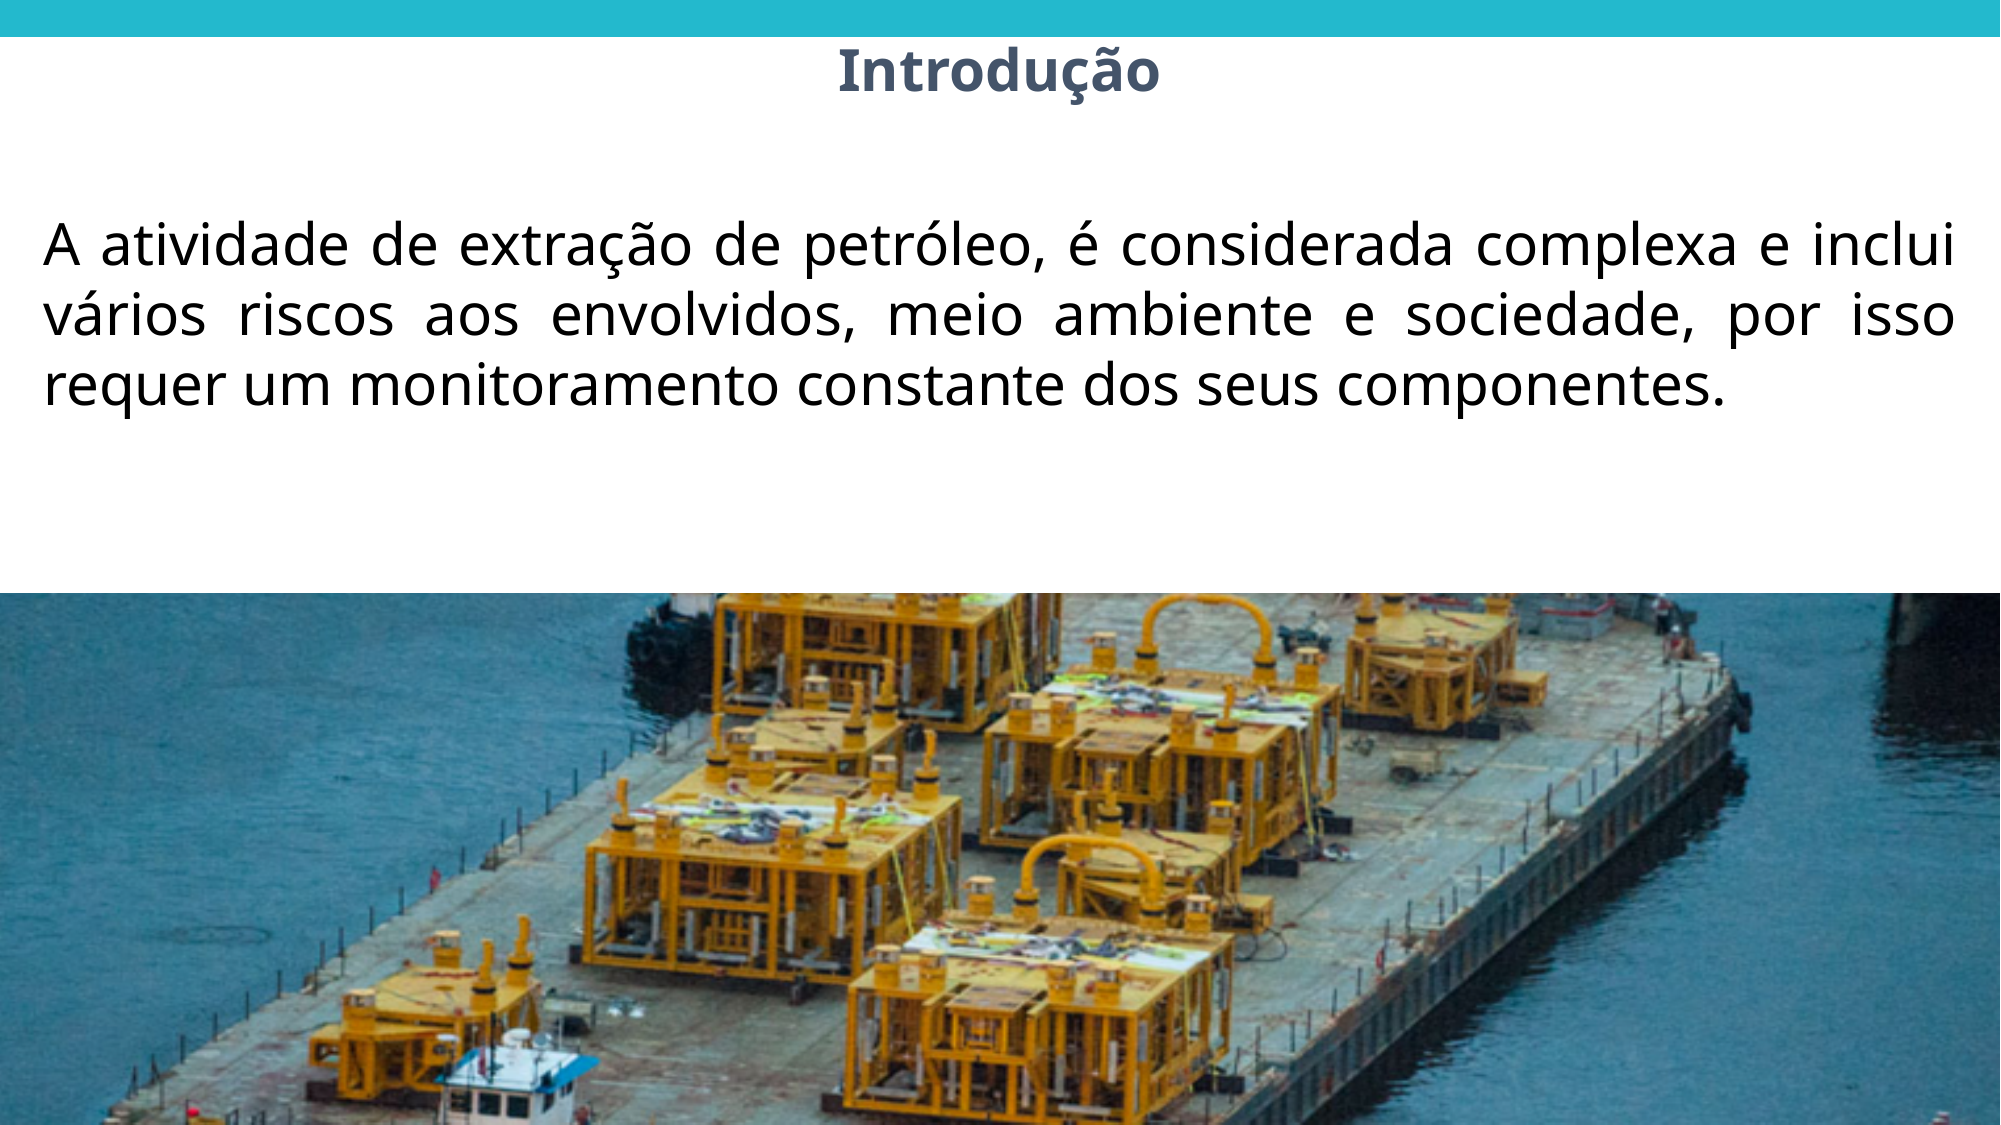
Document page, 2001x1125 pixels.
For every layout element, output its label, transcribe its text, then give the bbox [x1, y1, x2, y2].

text_box A atividade de extração de petróleo, é considerada complexa e inclui vários riscos aos envolvidos, meio ambiente e sociedade, por isso requer um monitoramento constante dos seus componentes. [28, 199, 1972, 425]
picture [0, 593, 2000, 1125]
text_box Introdução [0, 37, 2000, 111]
text_box [0, 0, 2000, 37]
